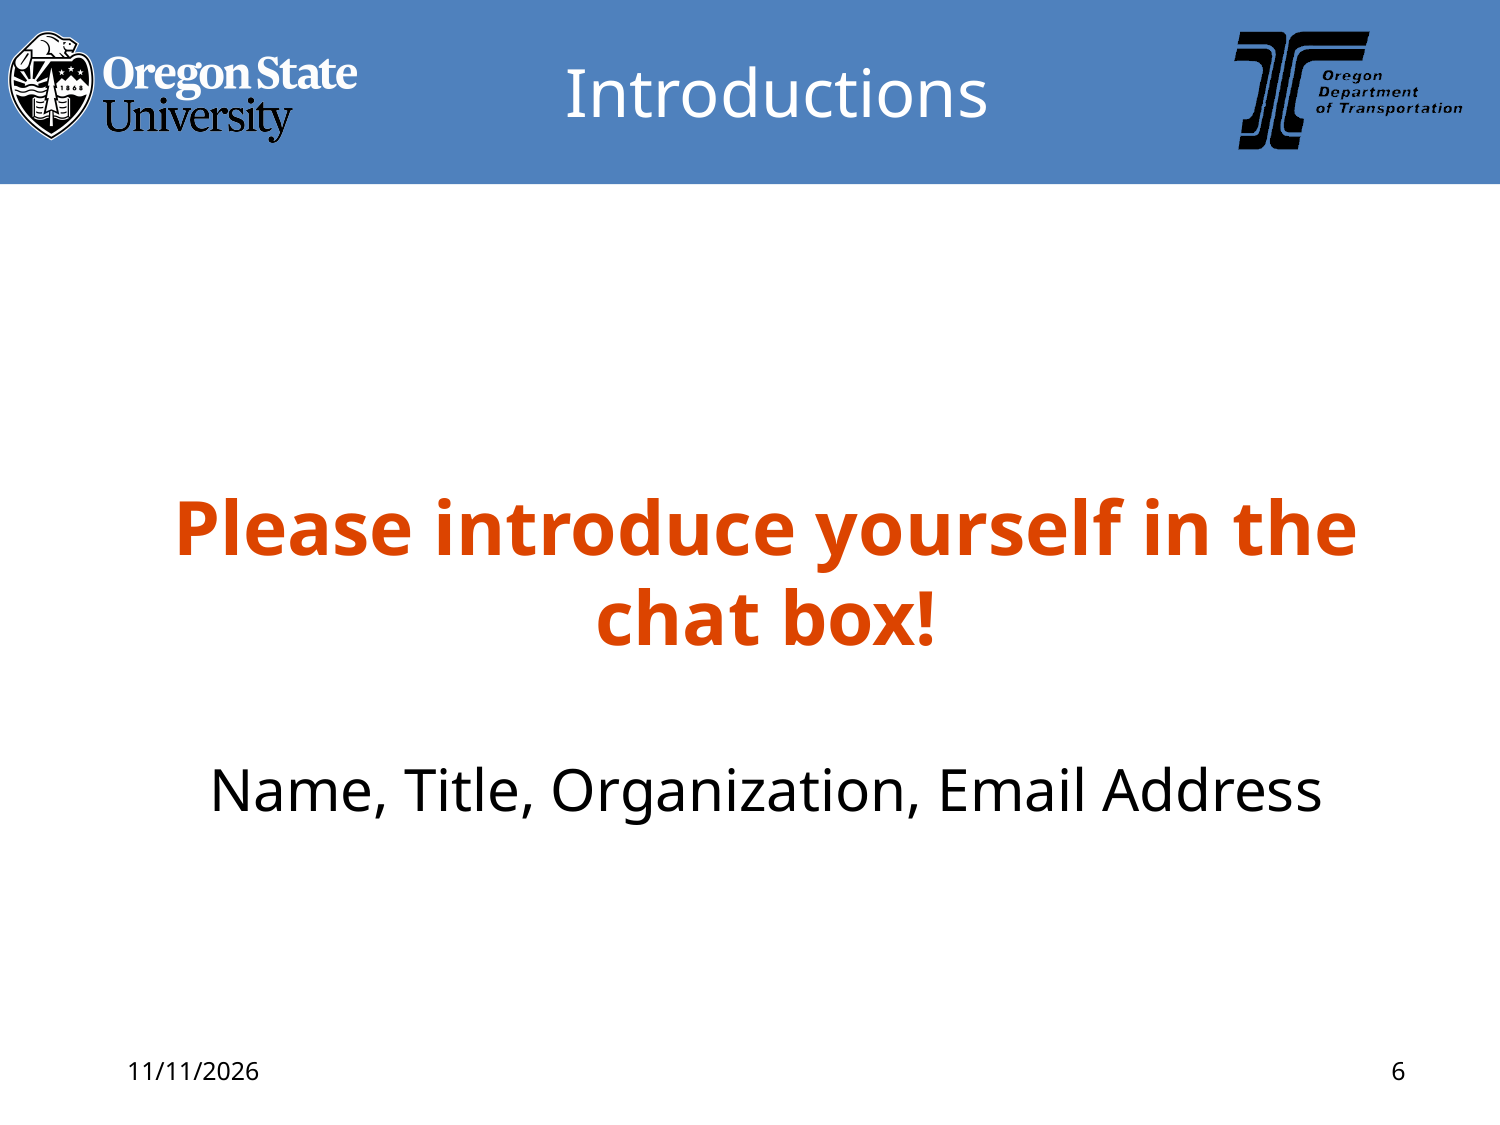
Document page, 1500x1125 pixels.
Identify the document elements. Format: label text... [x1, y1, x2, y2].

picture [8, 31, 346, 143]
slide_number 6 [1105, 1042, 1421, 1103]
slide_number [112, 1042, 425, 1103]
list Please introduce yourself in the chat box! Name, Title, Organization, Email Address [112, 214, 1421, 1015]
title Introductions [346, 24, 1210, 157]
picture [1188, 0, 1472, 181]
